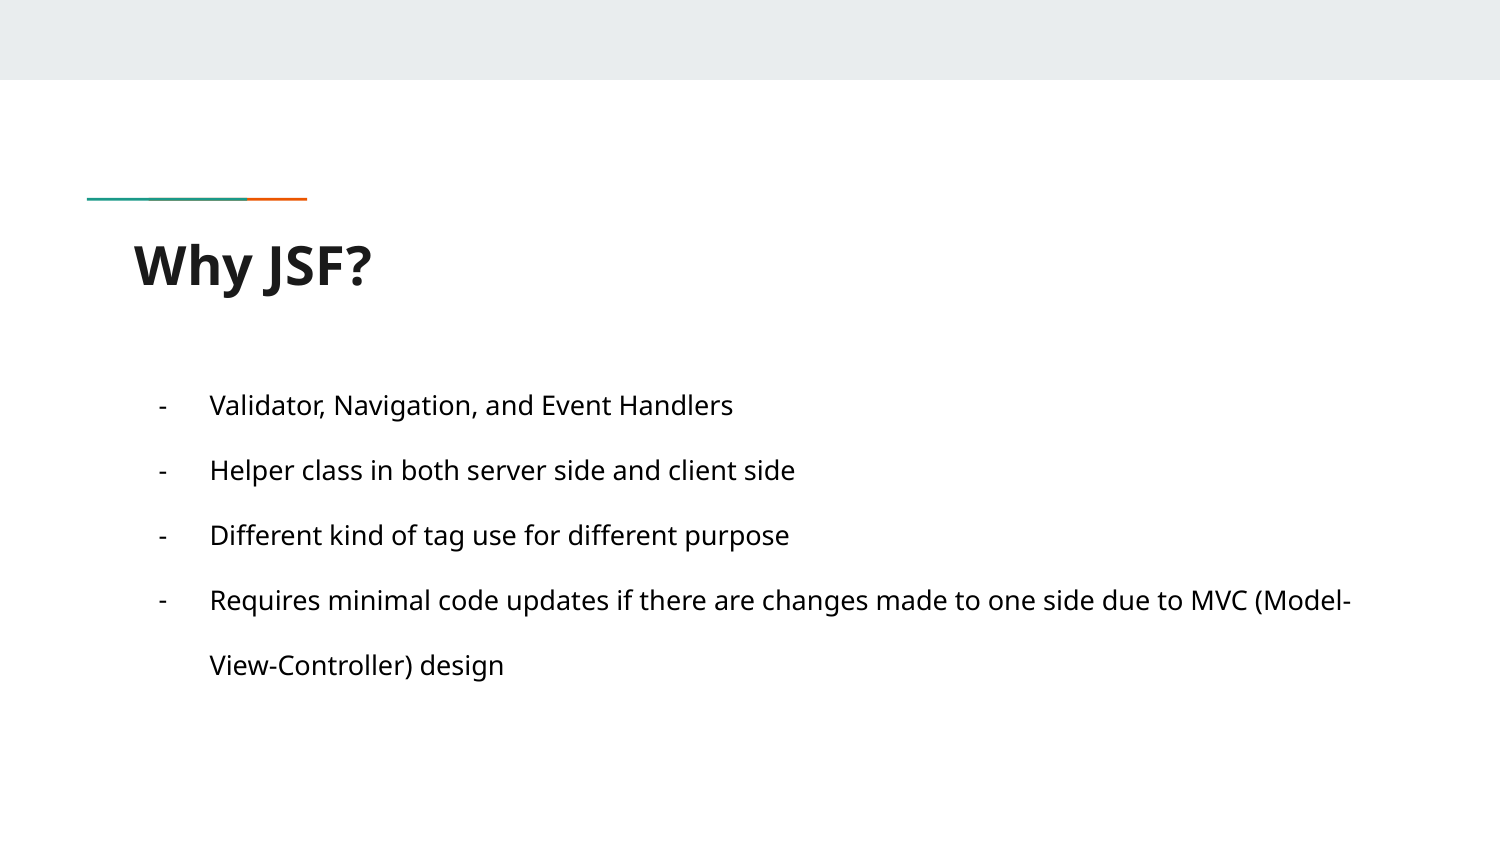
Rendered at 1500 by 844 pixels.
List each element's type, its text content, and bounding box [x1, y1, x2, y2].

title Why JSF? [119, 216, 1381, 305]
list Validator, Navigation, and Event Handlers Helper class in both server side and client side Different kind of tag use for different purpose Requires minimal code updates if there are changes made to one side due to MVC (Model-View-Controller) design [119, 341, 1381, 712]
